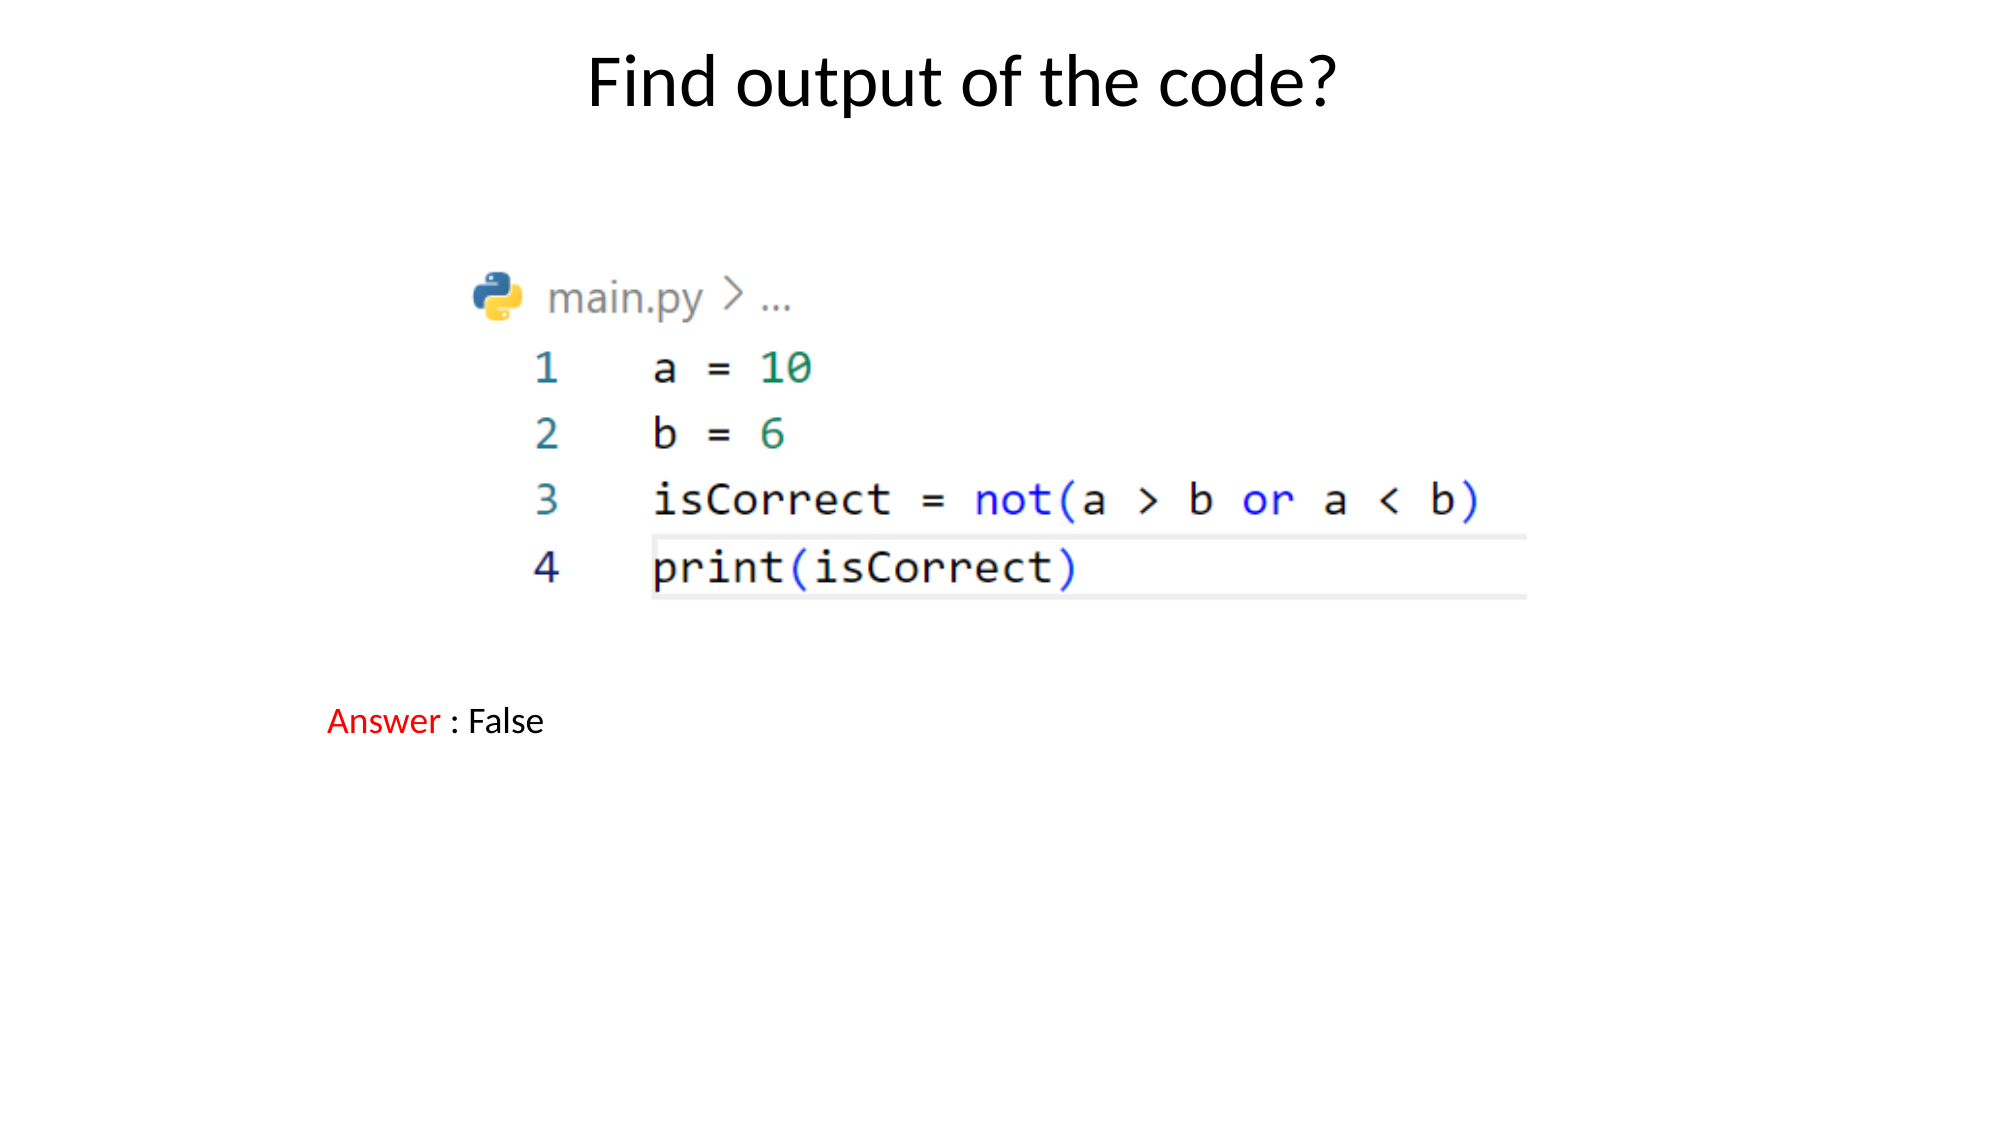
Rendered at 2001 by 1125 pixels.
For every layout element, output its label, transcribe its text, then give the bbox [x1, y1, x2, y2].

text_box Find output of the code? [573, 23, 1356, 129]
picture [445, 259, 1527, 670]
text_box Answer : False [312, 688, 1193, 749]
